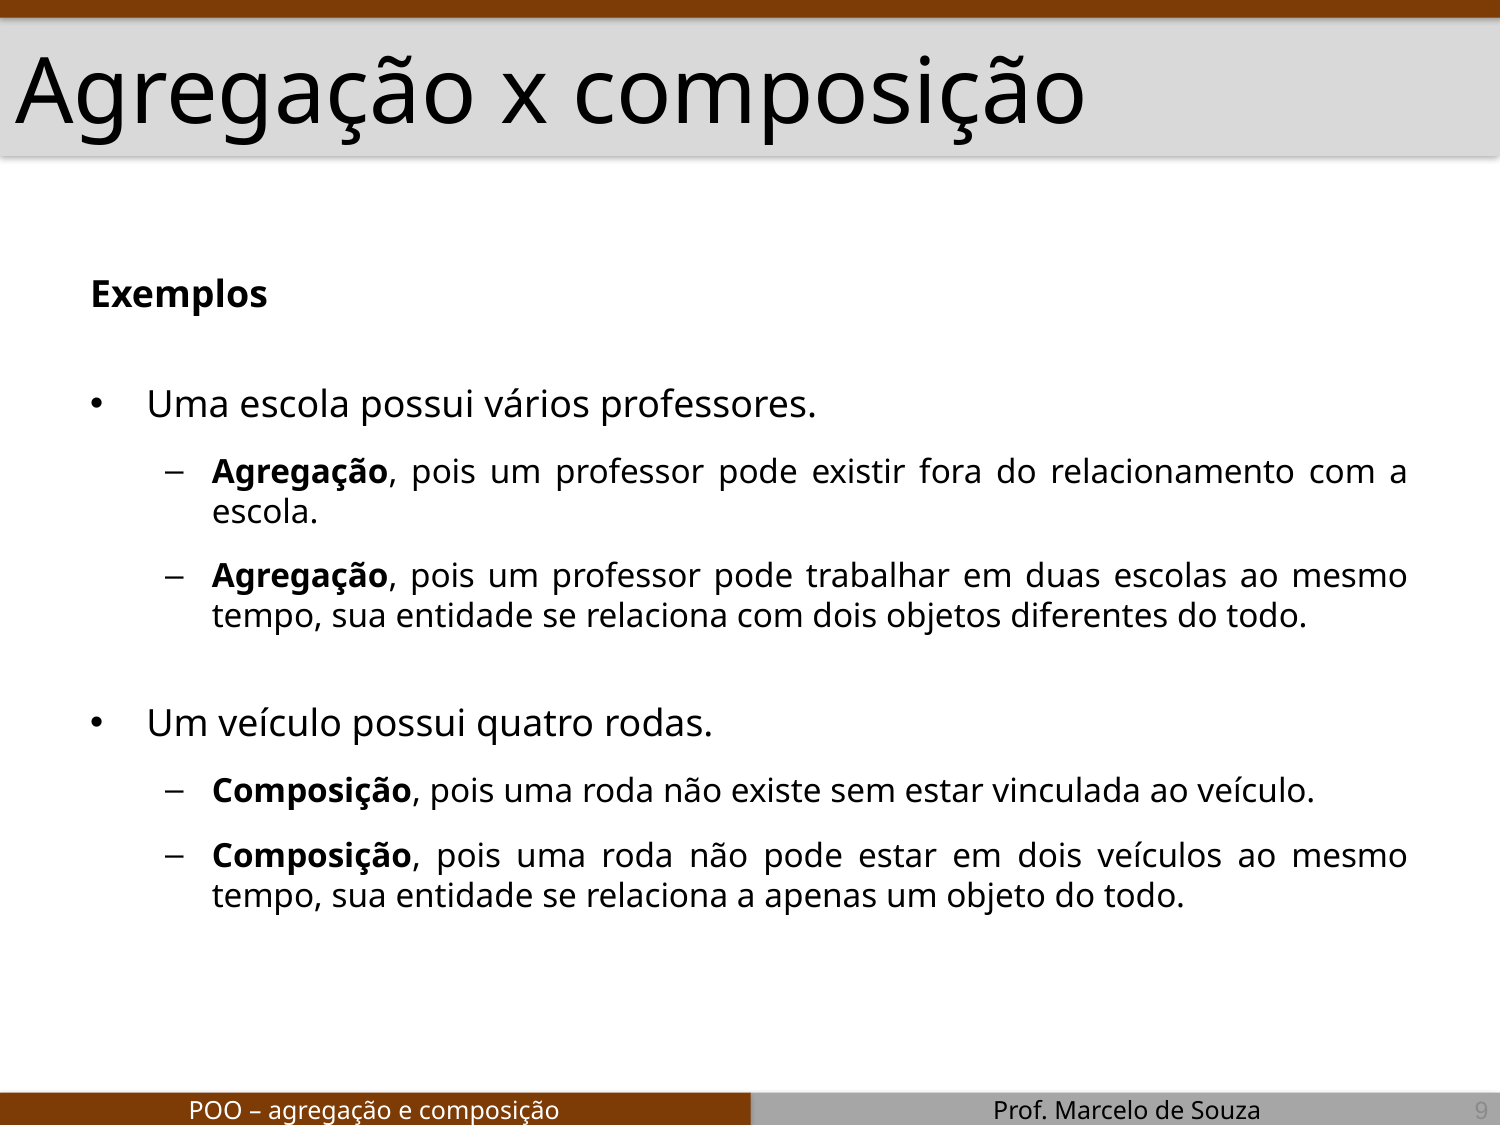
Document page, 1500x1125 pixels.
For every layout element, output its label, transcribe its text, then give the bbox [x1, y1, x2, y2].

title Agregação x composição [0, 18, 1500, 156]
list Exemplos Uma escola possui vários professores. Agregação, pois um professor pode existir fora do relacionamento com a escola. Agregação, pois um professor pode trabalhar em duas escolas ao mesmo tempo, sua entidade se relaciona com dois objetos diferentes do todo. Um veículo possui quatro rodas. Composição, pois uma roda não existe sem estar vinculada ao veículo. Composição, pois uma roda não pode estar em dois veículos ao mesmo tempo, sua entidade se relaciona a apenas um objeto do todo. [75, 262, 1425, 1050]
slide_number 9 [1153, 1084, 1500, 1125]
